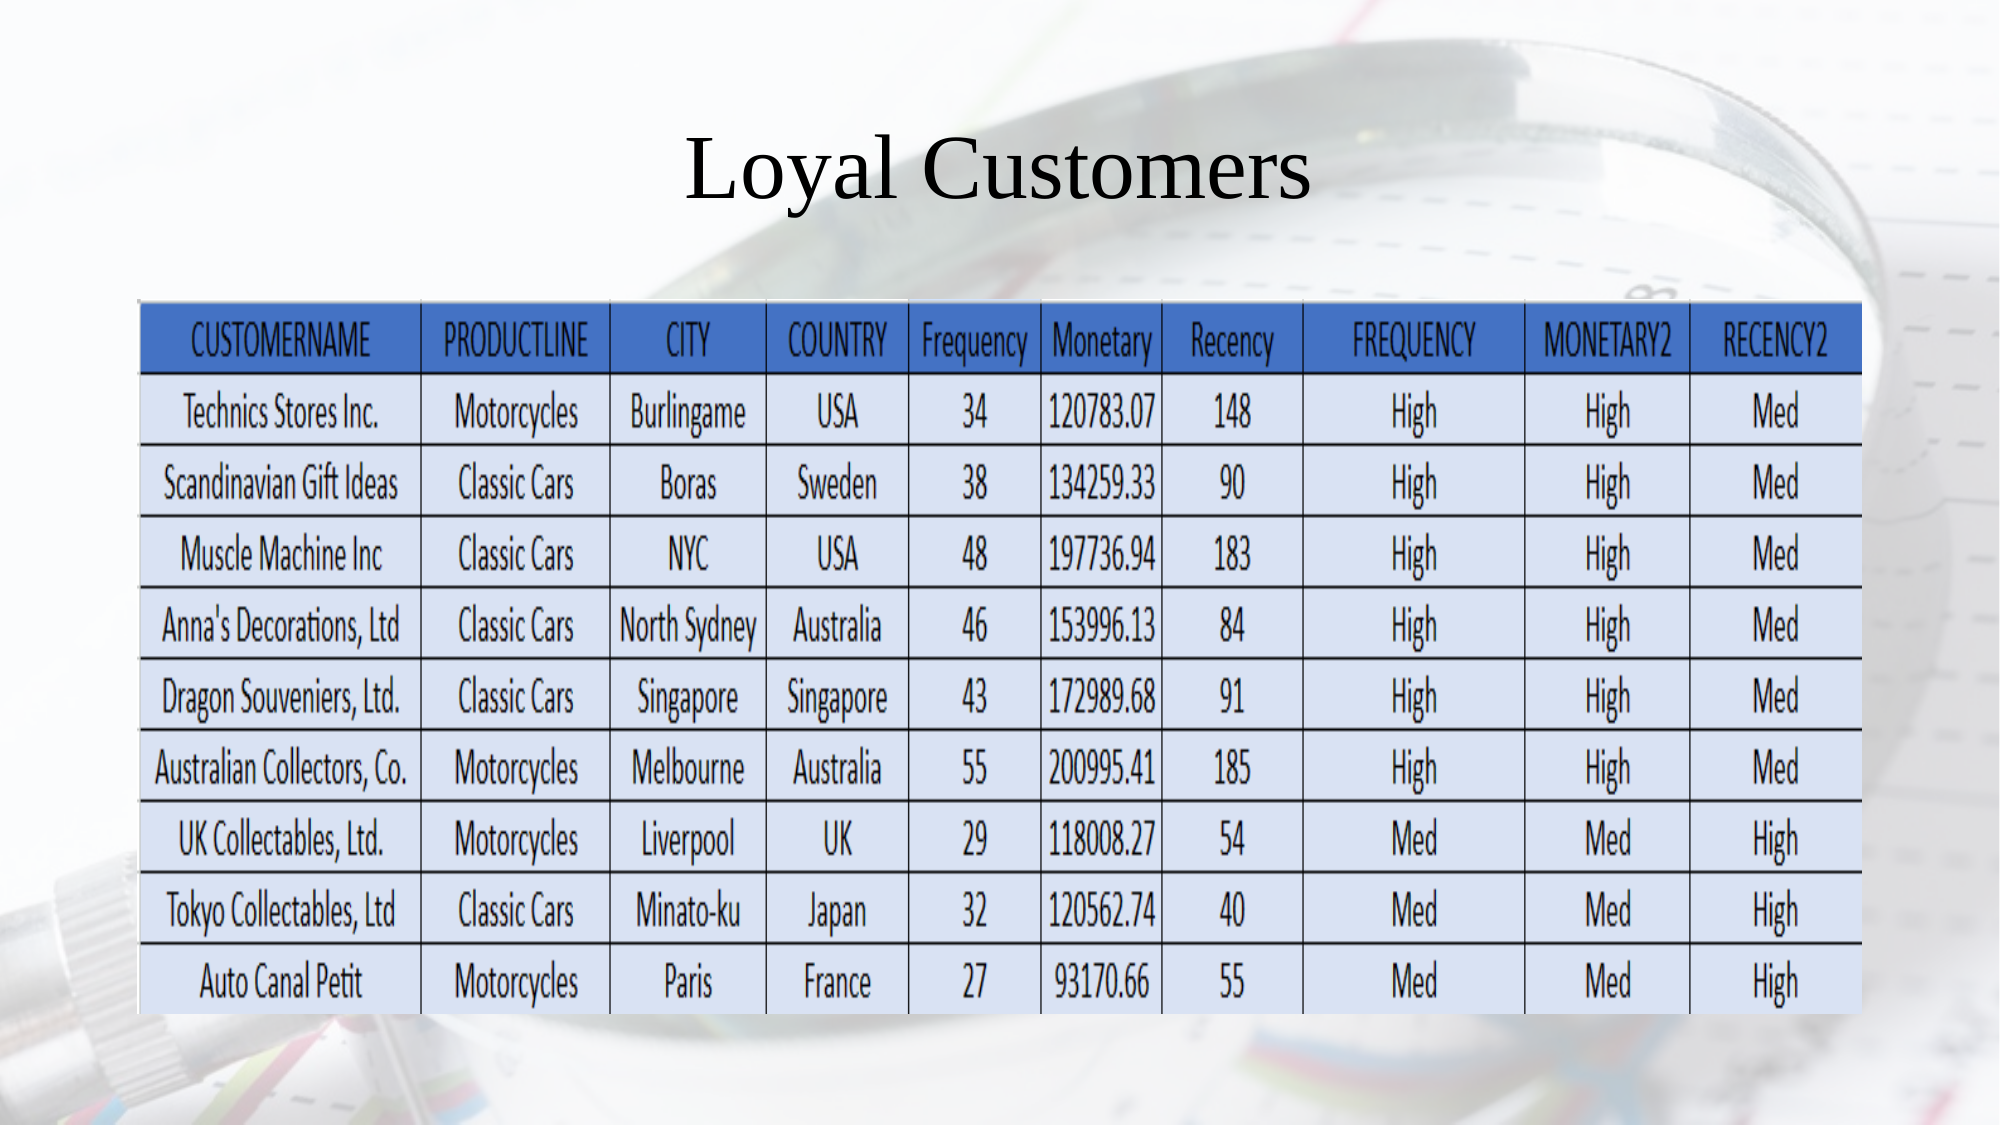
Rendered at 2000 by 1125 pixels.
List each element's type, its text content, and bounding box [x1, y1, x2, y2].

picture [137, 299, 1862, 1014]
title Loyal Customers [137, 59, 1862, 278]
